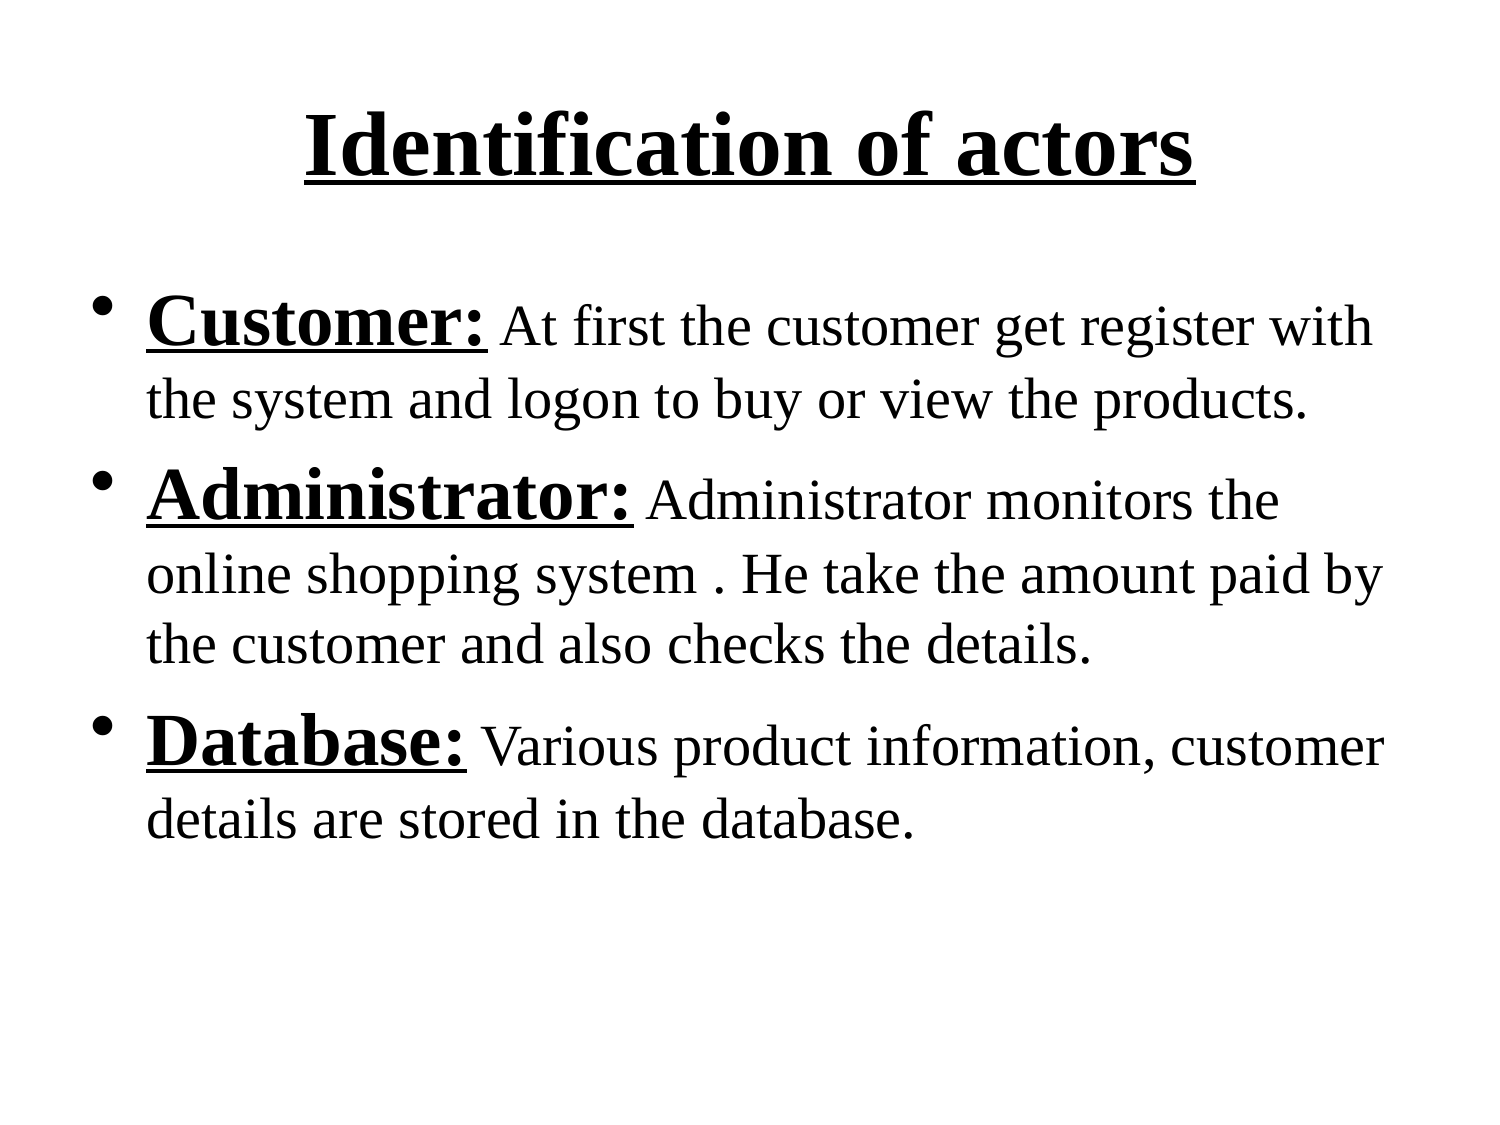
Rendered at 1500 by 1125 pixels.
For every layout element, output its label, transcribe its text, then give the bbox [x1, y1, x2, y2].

list Customer: At first the customer get register with the system and logon to buy or view the products. Administrator: Administrator monitors the online shopping system . He take the amount paid by the customer and also checks the details. Database: Various product information, customer details are stored in the database. [75, 262, 1425, 1005]
title Identification of actors [75, 45, 1425, 233]
